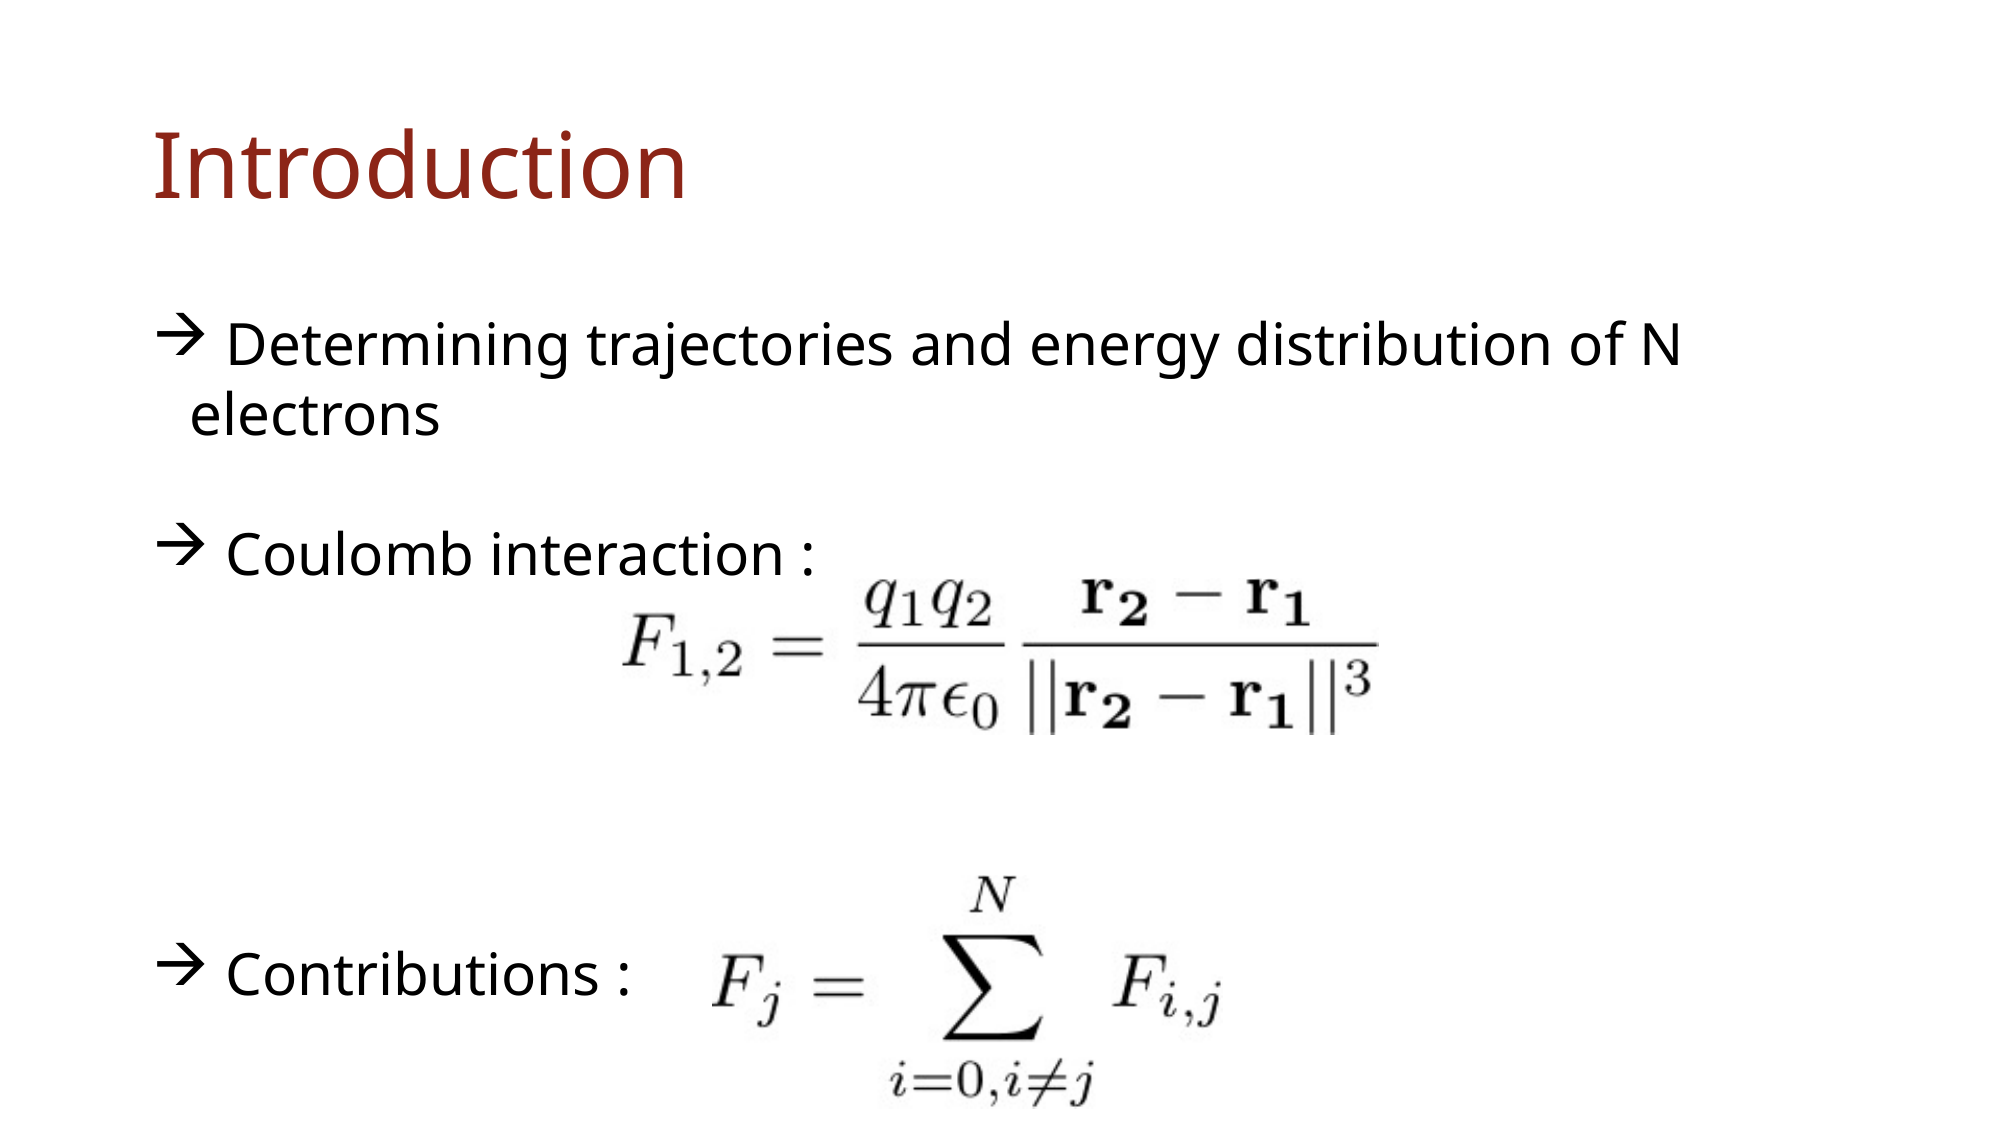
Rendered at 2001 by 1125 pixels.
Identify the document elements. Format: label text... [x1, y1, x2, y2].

picture [621, 578, 1379, 735]
picture [712, 875, 1223, 1109]
list Determining trajectories and energy distribution of N electrons Coulomb interaction : Contributions : [137, 299, 1964, 1014]
title Introduction [137, 59, 1863, 278]
